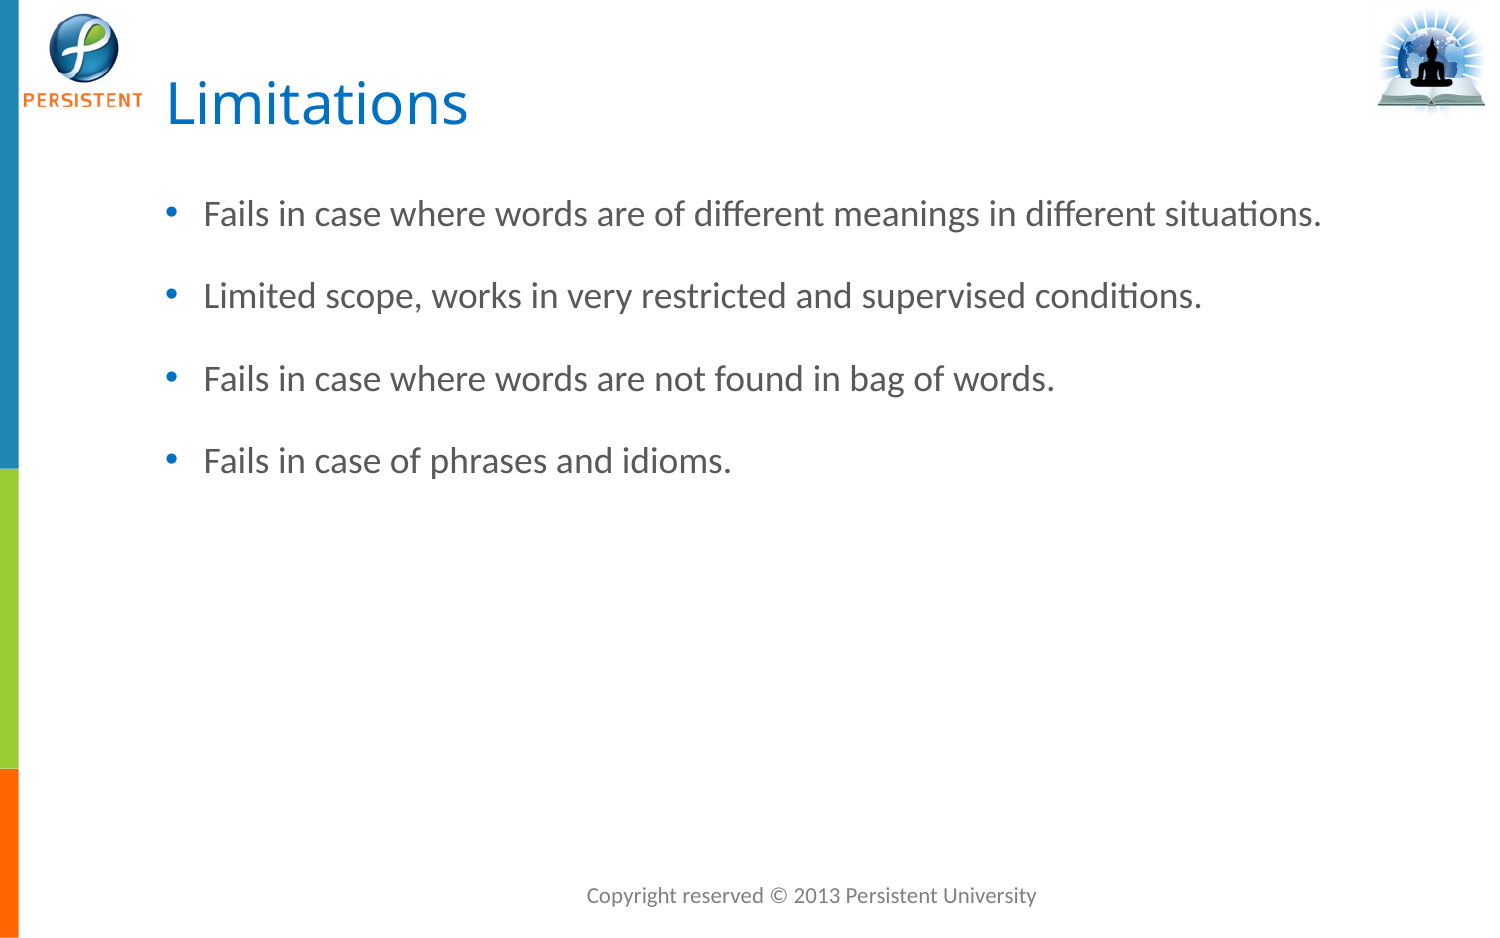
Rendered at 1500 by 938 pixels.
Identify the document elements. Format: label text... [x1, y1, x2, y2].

title Limitations [150, 5, 1350, 144]
picture [24, 4, 142, 107]
picture [1374, 4, 1488, 118]
footer Copyright reserved © 2013 Persistent University [512, 868, 1113, 919]
list Fails in case where words are of different meanings in different situations. Limited scope, works in very restricted and supervised conditions. Fails in case where words are not found in bag of words. Fails in case of phrases and idioms. [150, 181, 1425, 844]
